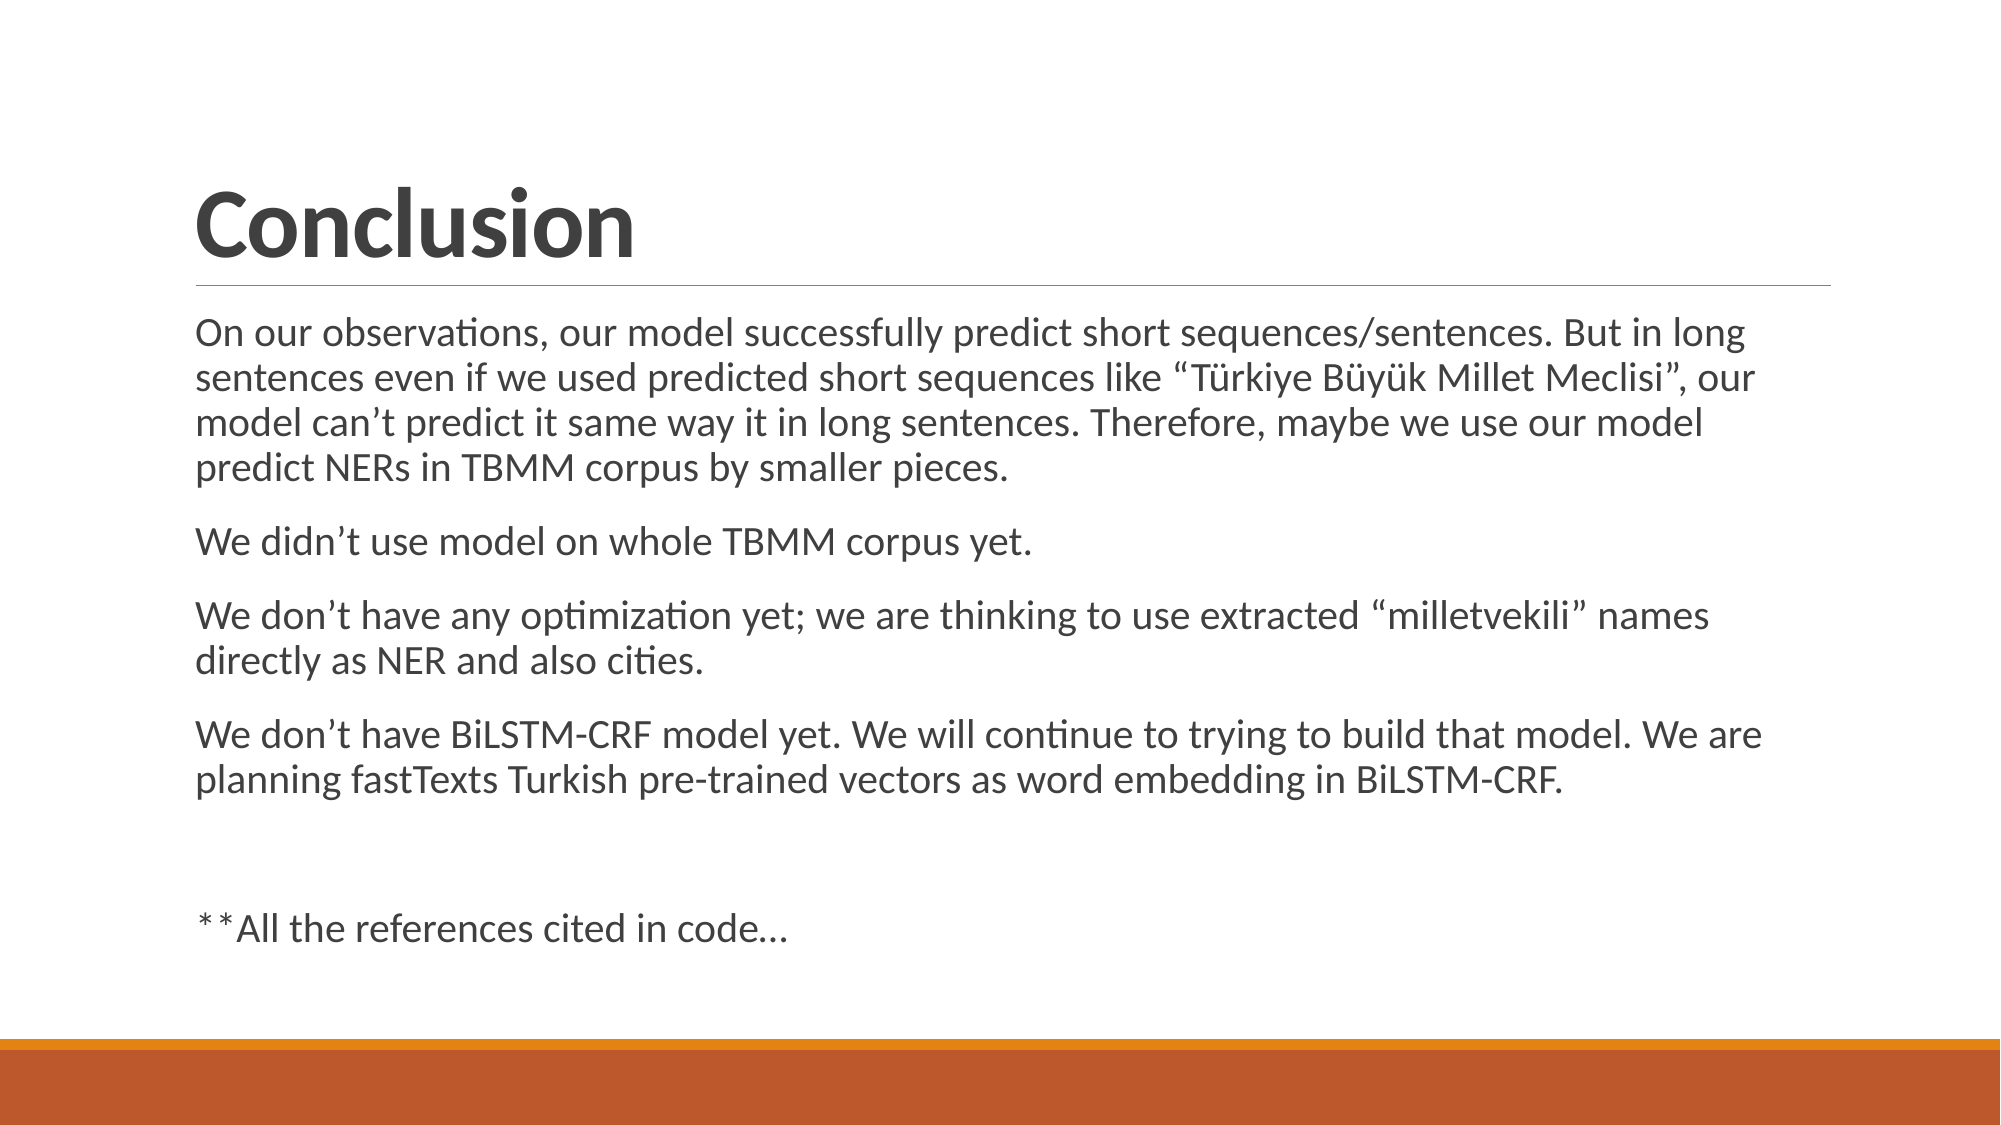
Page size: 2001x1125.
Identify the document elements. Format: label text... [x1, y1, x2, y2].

list On our observations, our model successfully predict short sequences/sentences. But in long sentences even if we used predicted short sequences like “Türkiye Büyük Millet Meclisi”, our model can’t predict it same way it in long sentences. Therefore, maybe we use our model predict NERs in TBMM corpus by smaller pieces. We didn’t use model on whole TBMM corpus yet. We don’t have any optimization yet; we are thinking to use extracted “milletvekili” names directly as NER and also cities. We don’t have BiLSTM-CRF model yet. We will continue to trying to build that model. We are planning fastTexts Turkish pre-trained vectors as word embedding in BiLSTM-CRF. **All the references cited in code… [180, 302, 1830, 963]
title Conclusion [180, 47, 1830, 285]
